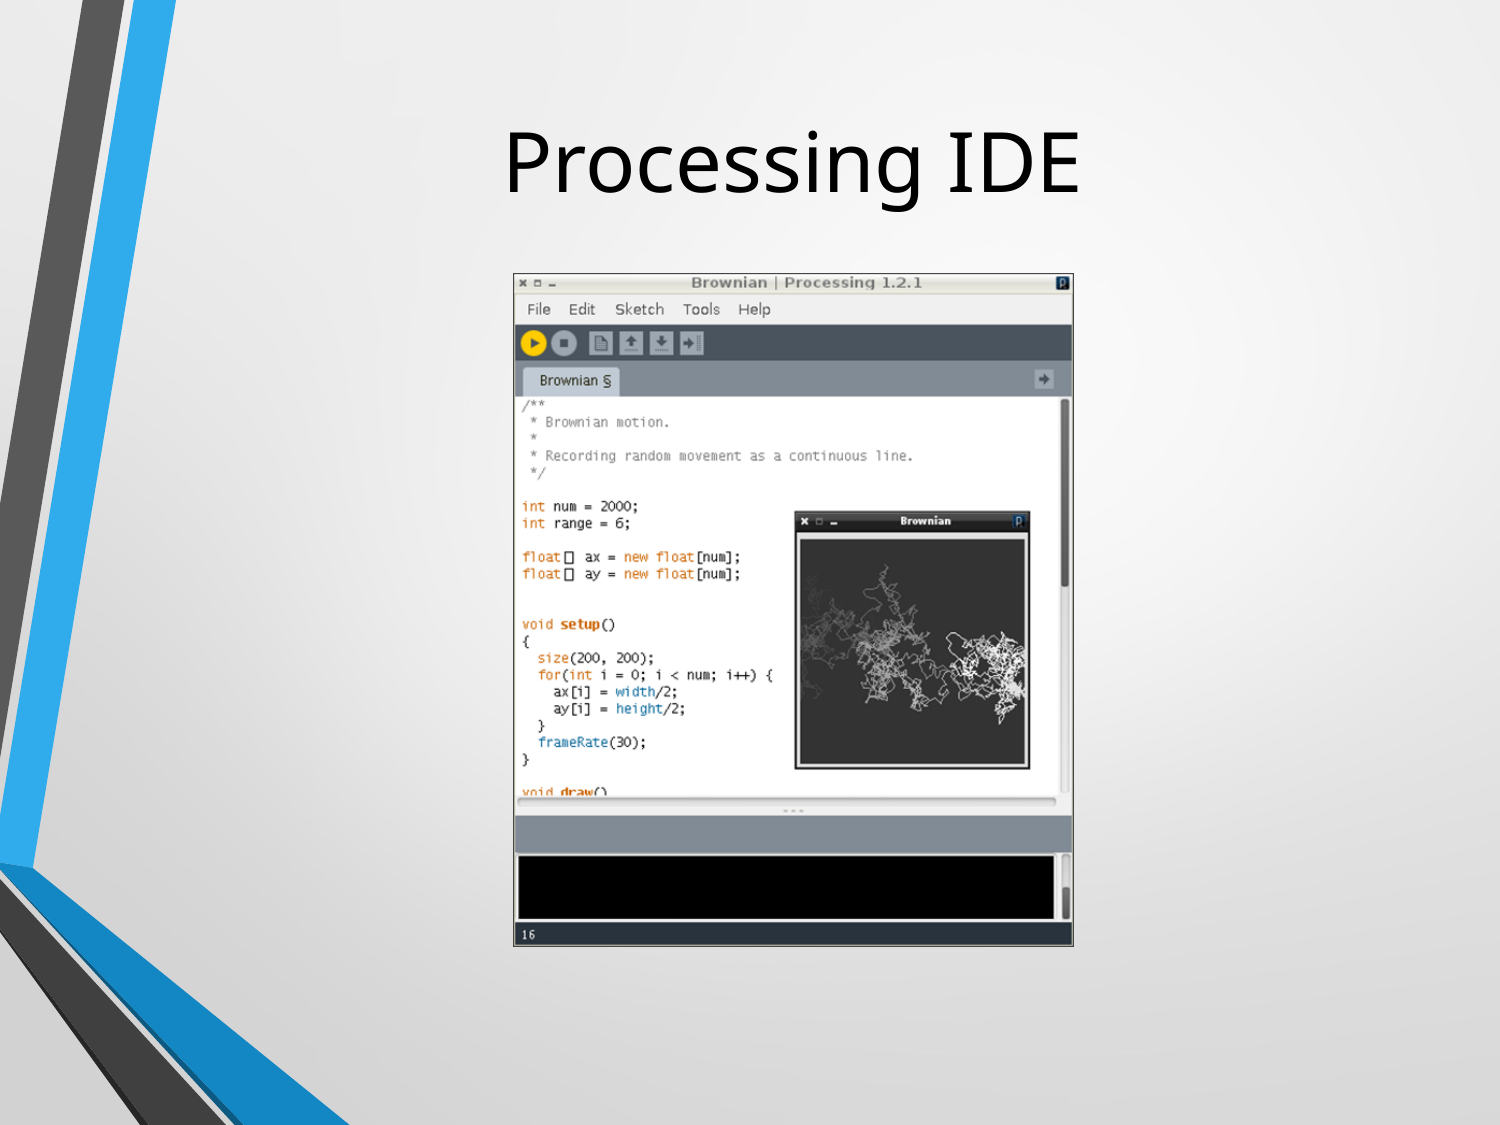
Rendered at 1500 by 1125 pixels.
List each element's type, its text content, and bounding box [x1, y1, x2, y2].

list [512, 273, 1074, 947]
title Processing IDE [161, 75, 1425, 244]
